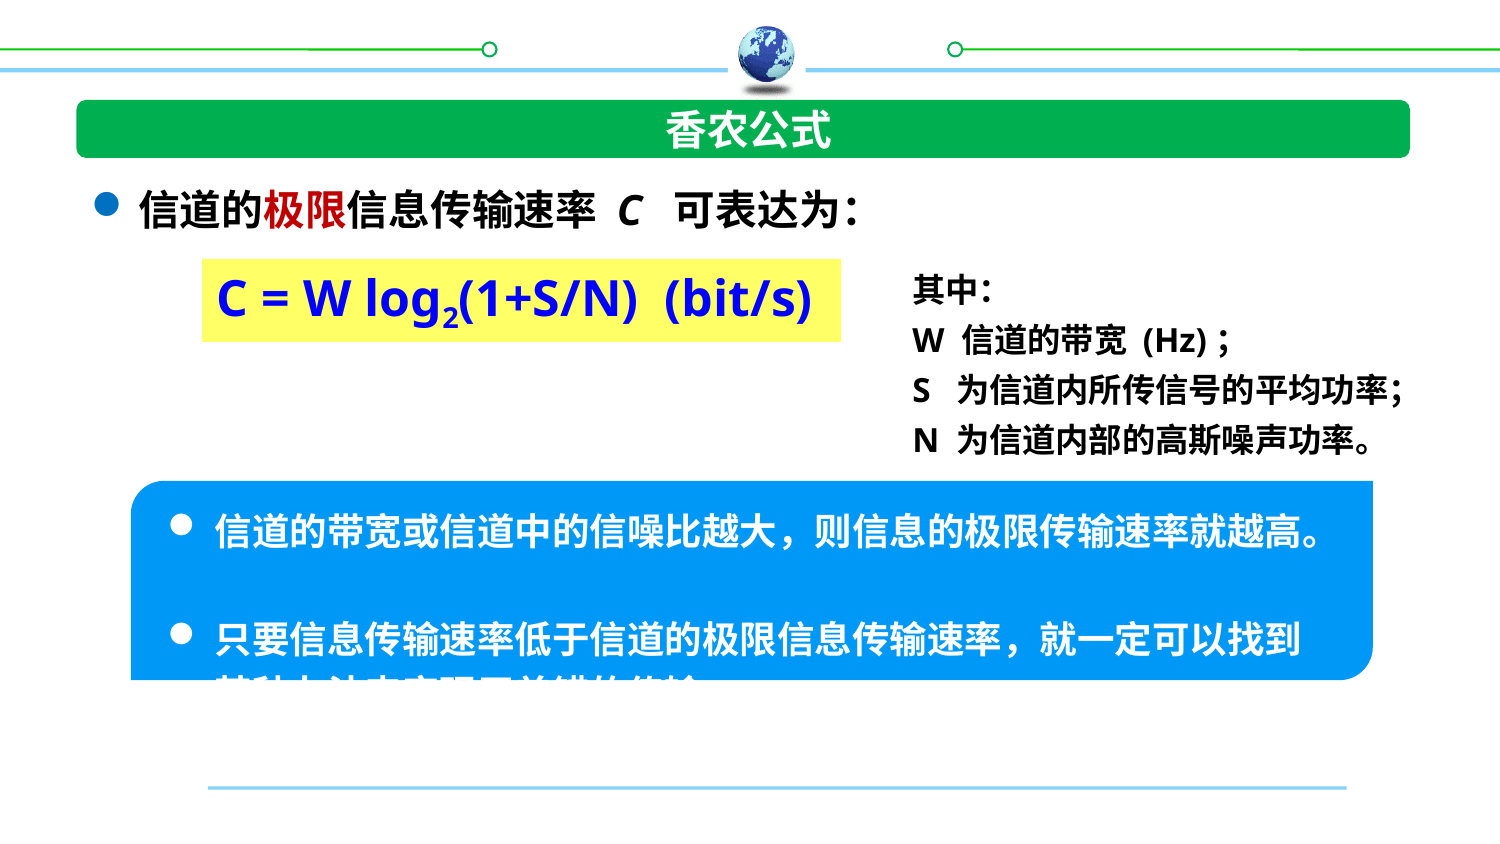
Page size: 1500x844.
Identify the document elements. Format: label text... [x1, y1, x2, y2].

text_box [128, 478, 1375, 683]
picture [736, 24, 796, 99]
text_box 其中： W 信道的带宽 (Hz)； S 为信道内所传信号的平均功率； N 为信道内部的高斯噪声功率。 [897, 251, 1494, 467]
text_box 信道的带宽或信道中的信噪比越大，则信息的极限传输速率就越高。 只要信息传输速率低于信道的极限信息传输速率，就一定可以找到某种办法来实现无差错的传输。 [152, 490, 1343, 723]
list 香农公式 [204, 99, 1293, 158]
text_box C = W log2(1+S/N) (bit/s) [202, 258, 842, 342]
list 信道的极限信息传输速率 C 可表达为： [76, 158, 1410, 712]
